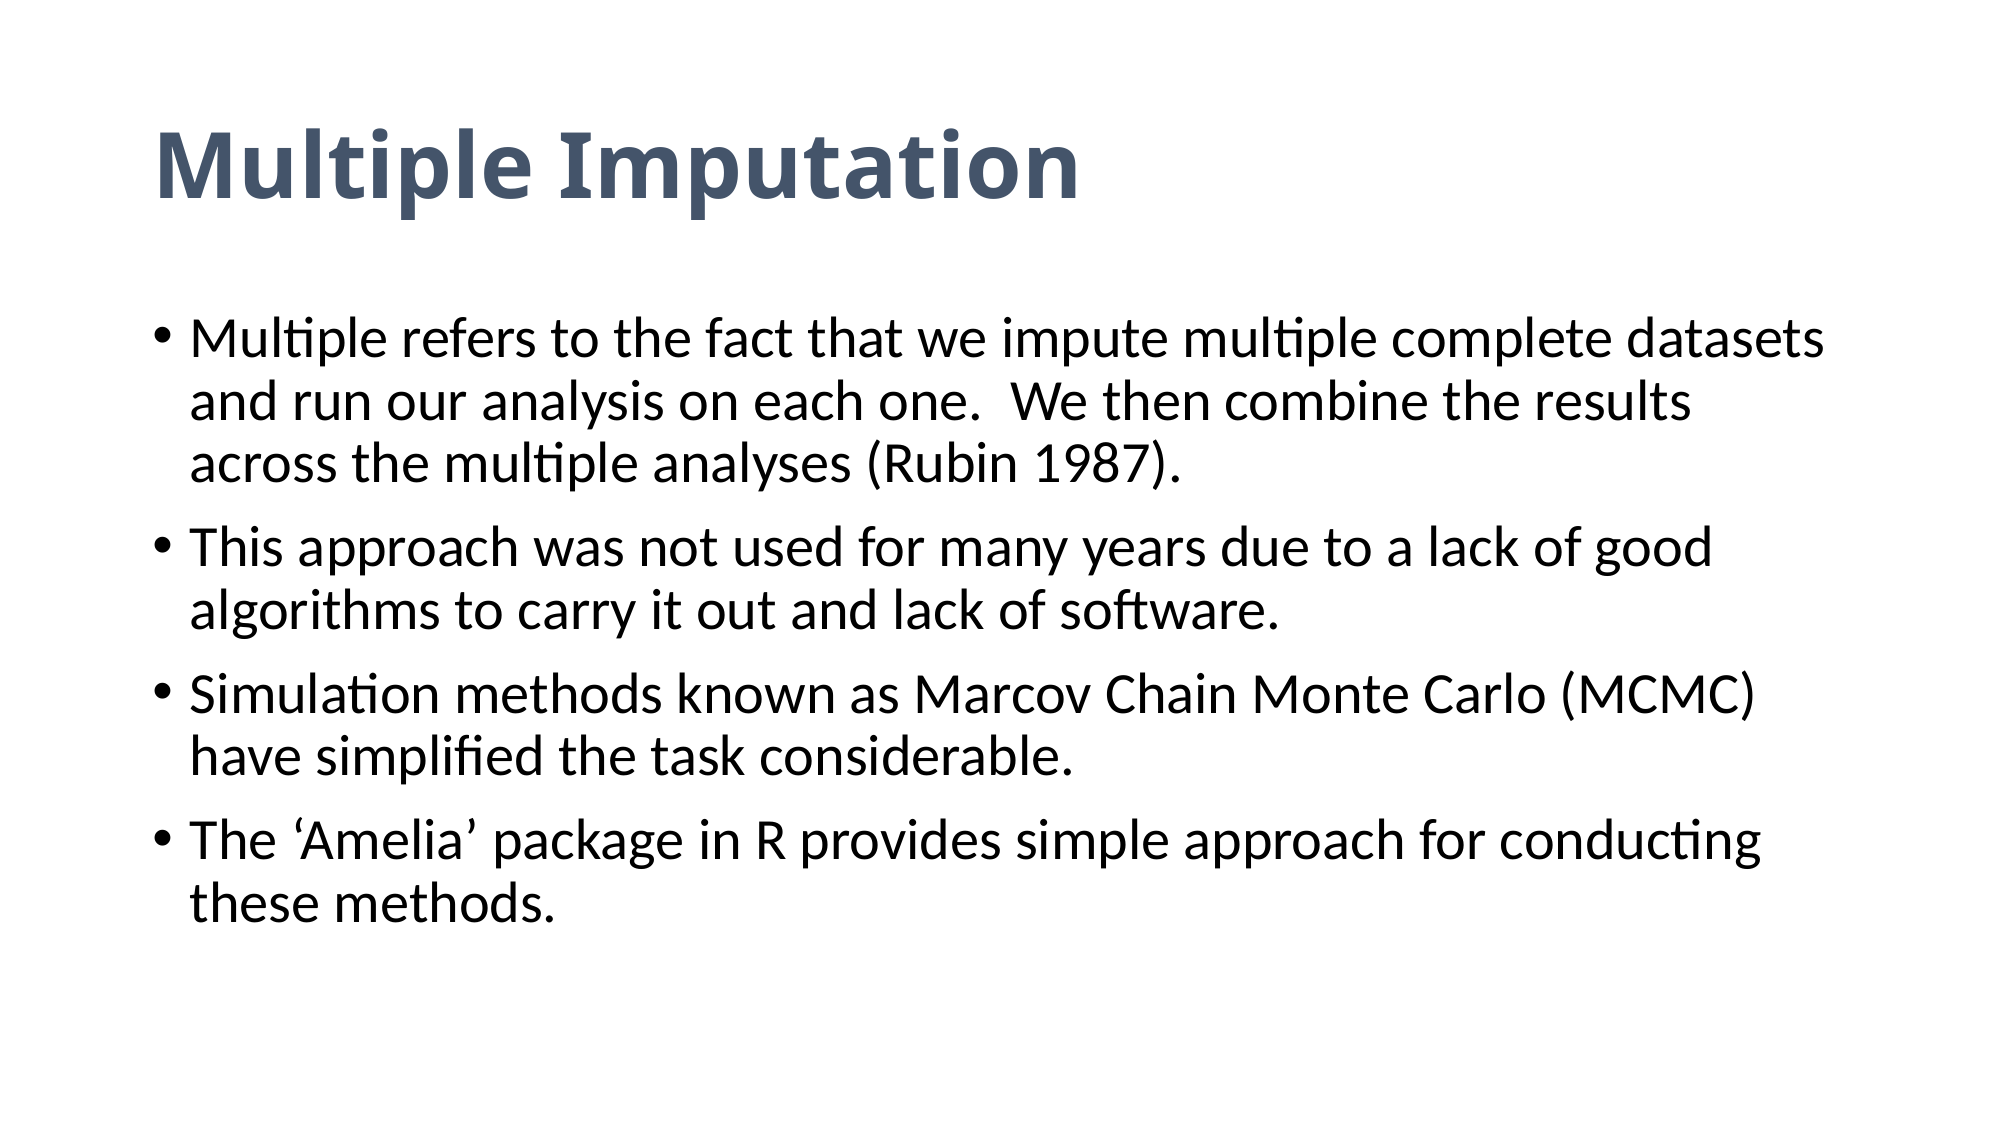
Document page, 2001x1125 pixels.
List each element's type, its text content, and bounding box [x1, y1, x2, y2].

title Multiple Imputation [137, 59, 1863, 278]
list Multiple refers to the fact that we impute multiple complete datasets and run our analysis on each one. We then combine the results across the multiple analyses (Rubin 1987). This approach was not used for many years due to a lack of good algorithms to carry it out and lack of software. Simulation methods known as Marcov Chain Monte Carlo (MCMC) have simplified the task considerable. The ‘Amelia’ package in R provides simple approach for conducting these methods. [137, 299, 1863, 1014]
